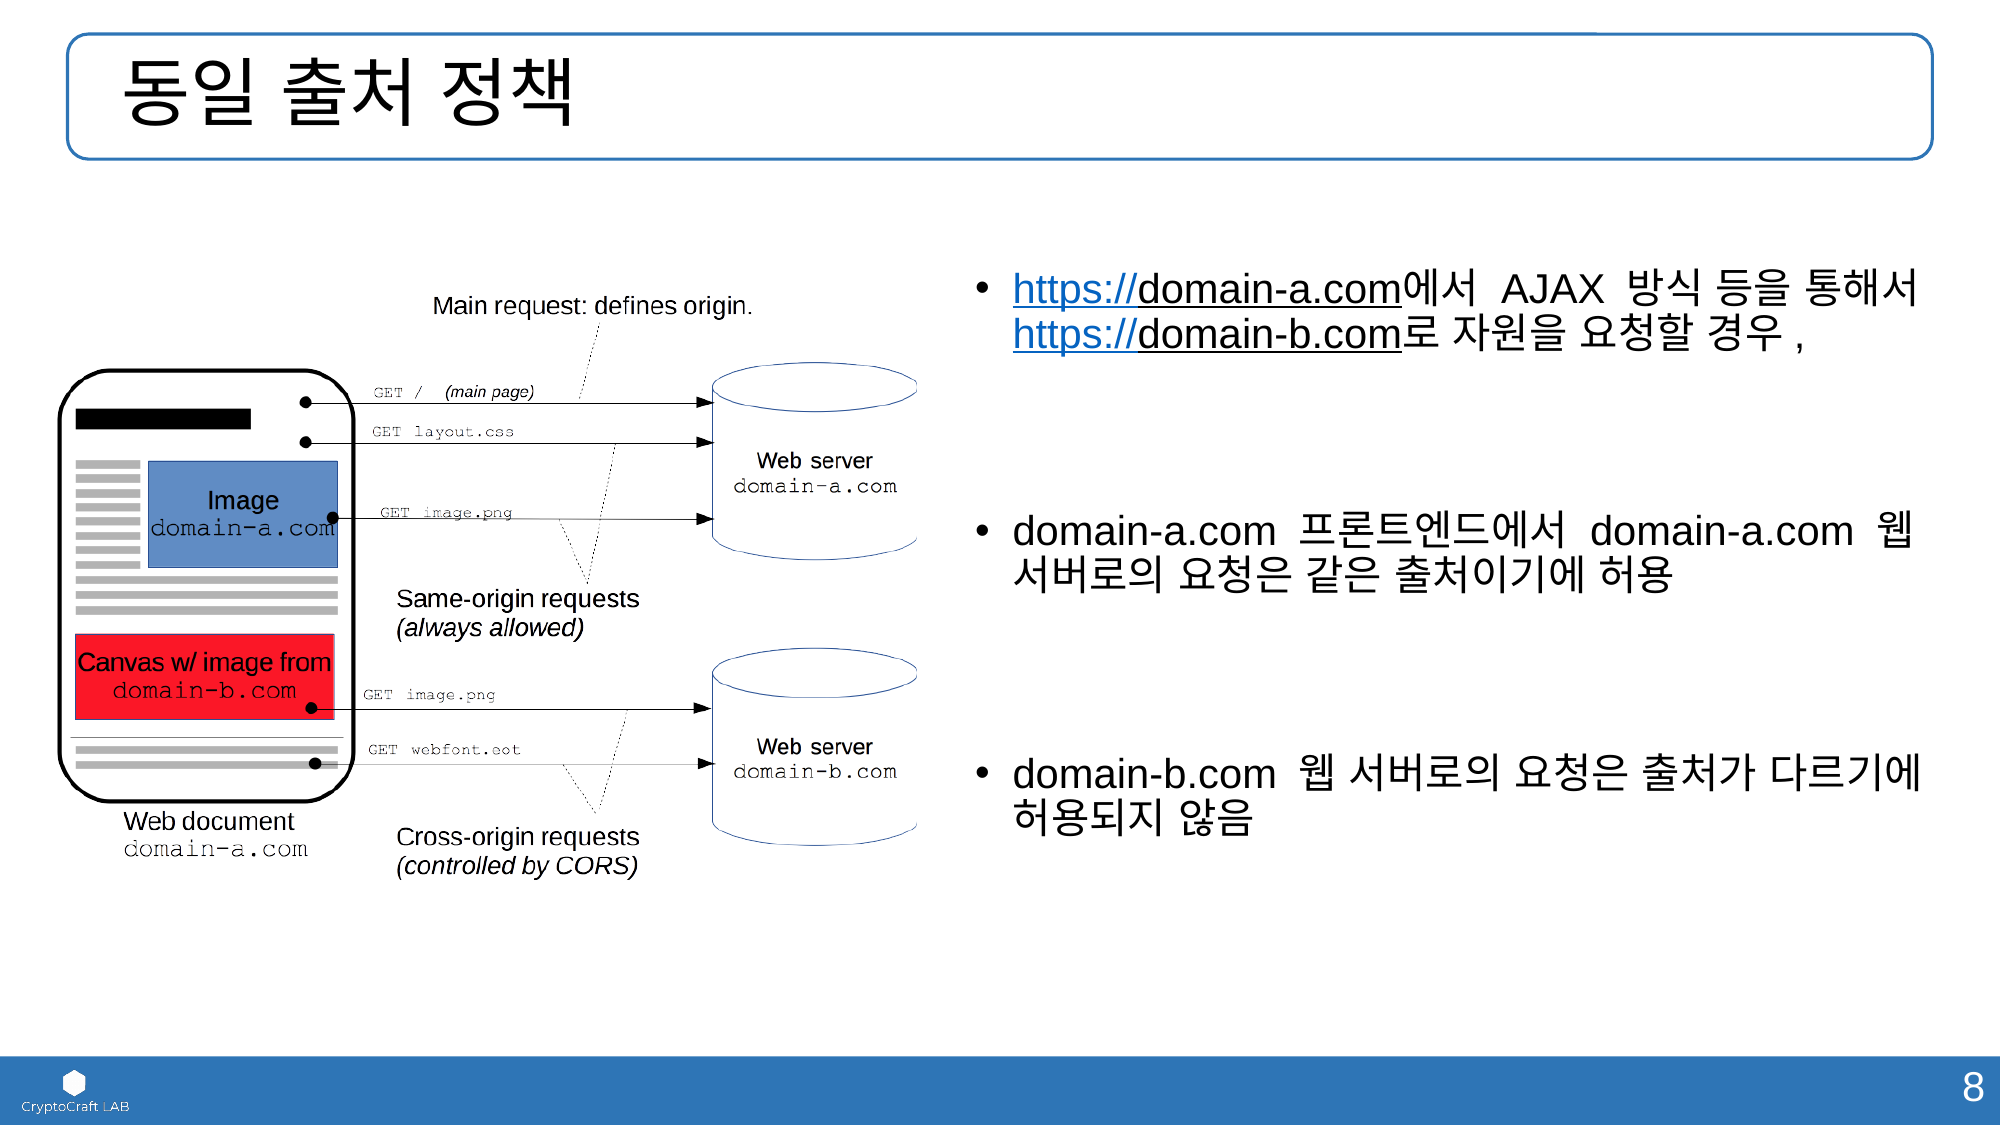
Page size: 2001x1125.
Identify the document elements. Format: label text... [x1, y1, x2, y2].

picture [13, 1061, 138, 1123]
title 동일 출처 정책 [67, 34, 1933, 160]
picture [57, 286, 917, 884]
list https://domain-a.com에서 AJAX 방식 등을 통해서 https://domain-b.com로 자원을 요청할 경우, domain-a.com 프론트엔드에서 domain-a.com 웹 서버로의 요청은 같은 출처이기에 허용 domain-b.com 웹 서버로의 요청은 출처가 다르기에 허용되지 않음 [960, 189, 1949, 1019]
